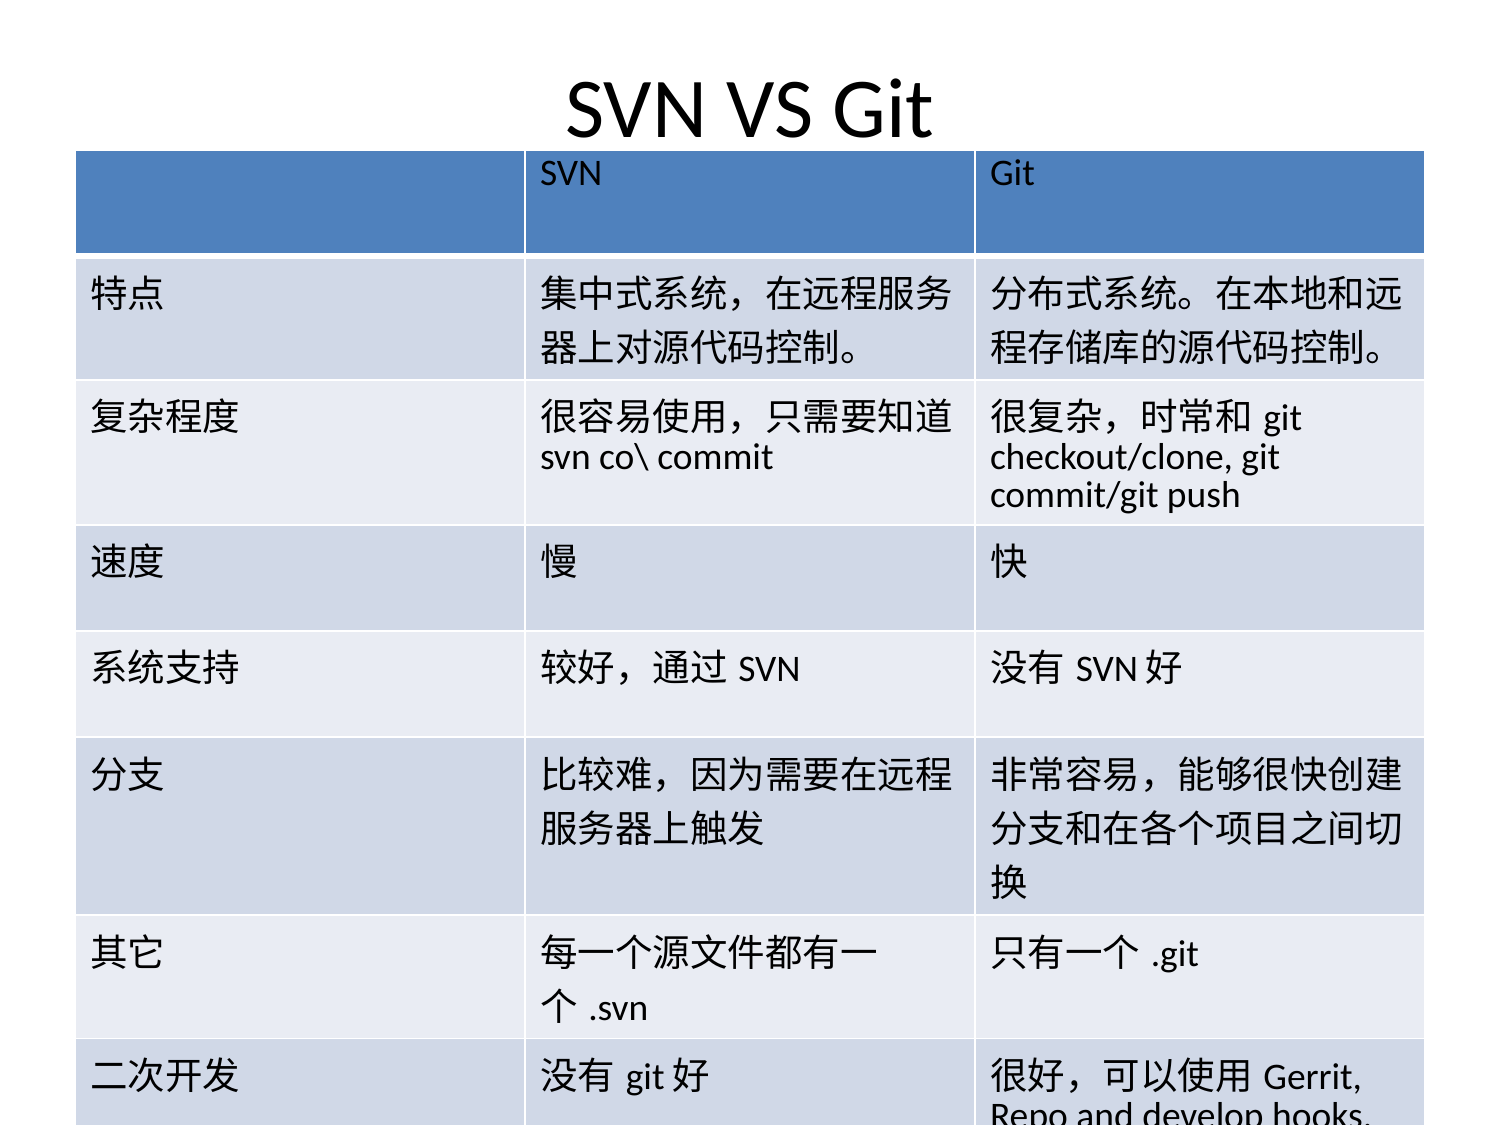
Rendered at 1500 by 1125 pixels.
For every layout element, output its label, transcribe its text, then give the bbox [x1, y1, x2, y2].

table_cell 速度 [76, 526, 524, 630]
table_header [76, 151, 524, 253]
table_cell 其它 [76, 916, 524, 1038]
table_cell 特点 [76, 259, 524, 379]
table_header Git [976, 151, 1424, 253]
table_cell 很好，可以使用Gerrit, Repo and develop hooks. [976, 1039, 1424, 1125]
table_cell 较好，通过SVN [526, 632, 974, 736]
table_cell 没有git好 [526, 1039, 974, 1125]
table_cell 只有一个.git [976, 916, 1424, 1038]
table_cell 慢 [526, 526, 974, 630]
table_cell 非常容易，能够很快创建分支和在各个项目之间切换 [976, 738, 1424, 914]
table_header SVN [526, 151, 974, 253]
table_cell 分支 [76, 738, 524, 914]
table_cell 很容易使用，只需要知道svn co\ commit [526, 381, 974, 524]
table_cell 集中式系统，在远程服务器上对源代码控制。 [526, 259, 974, 379]
table_cell 系统支持 [76, 632, 524, 736]
table_cell 分布式系统。在本地和远程存储库的源代码控制。 [976, 259, 1424, 379]
table_cell 复杂程度 [76, 381, 524, 524]
table_cell 每一个源文件都有一个.svn [526, 916, 974, 1038]
table_cell 很复杂，时常和git checkout/clone, git commit/git push [976, 381, 1424, 524]
table_cell 快 [976, 526, 1424, 630]
table_cell 没有SVN好 [976, 632, 1424, 736]
title SVN VS Git [75, 45, 1425, 149]
table_cell 比较难，因为需要在远程服务器上触发 [526, 738, 974, 914]
table_cell 二次开发 [76, 1039, 524, 1125]
